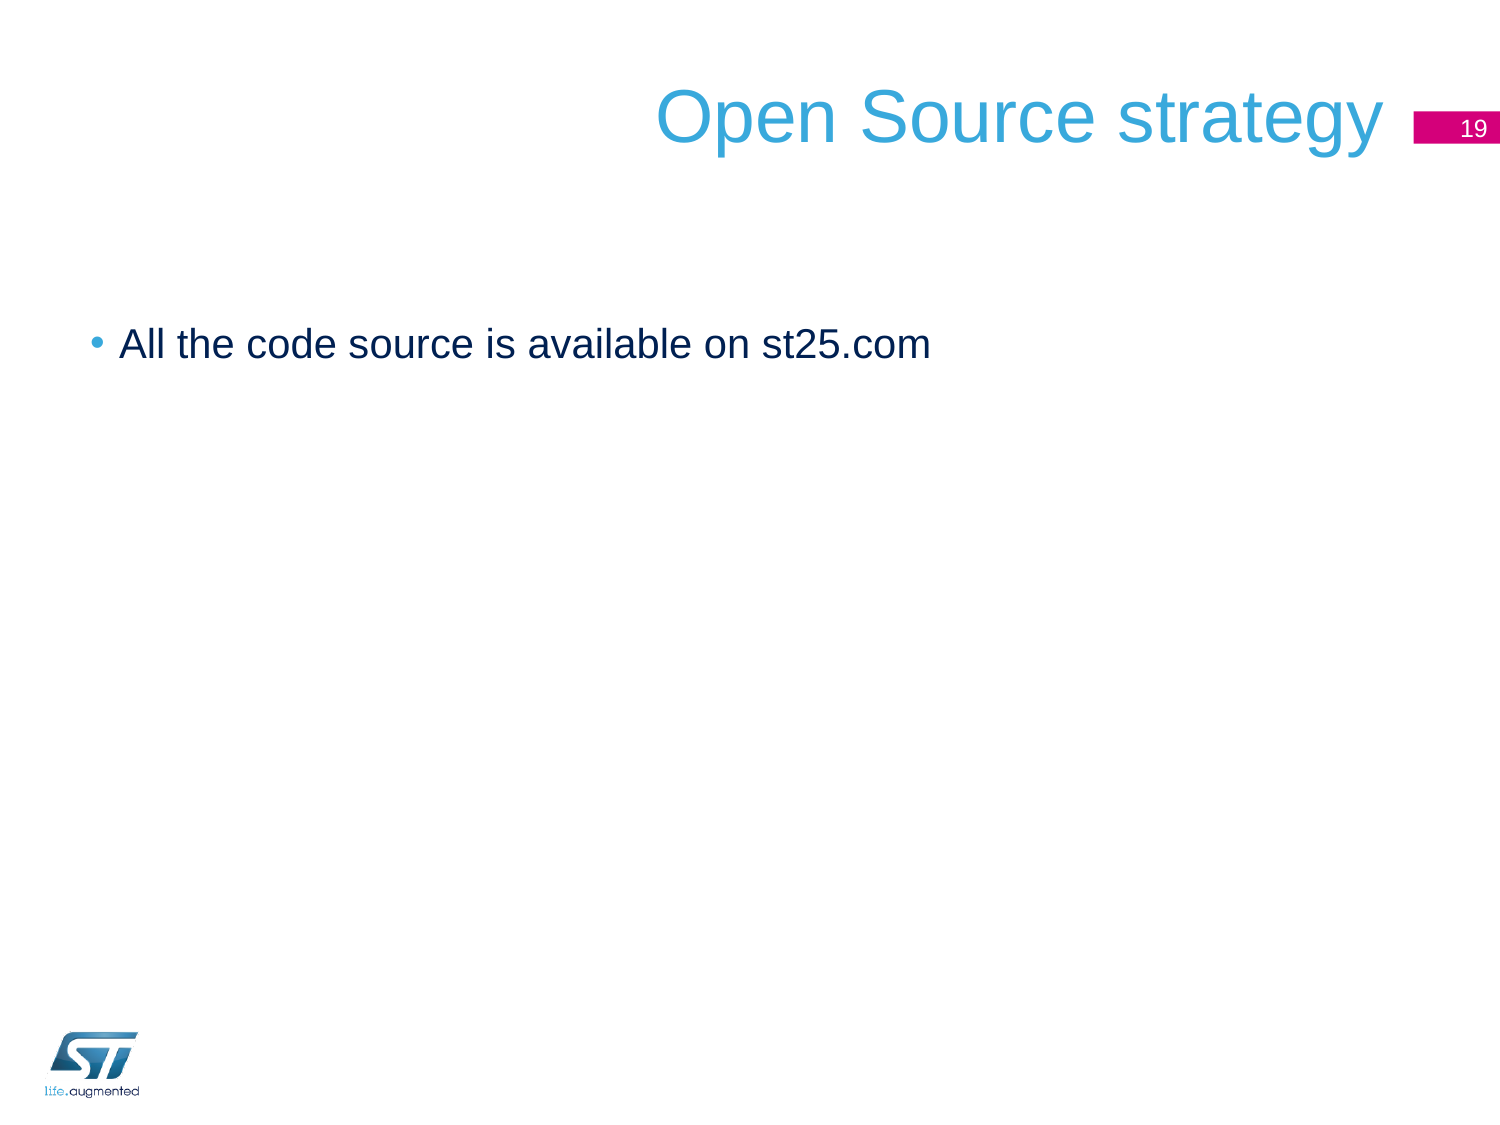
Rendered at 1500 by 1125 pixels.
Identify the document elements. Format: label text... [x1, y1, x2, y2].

picture [37, 1022, 147, 1104]
title Open Source strategy [75, 19, 1400, 207]
slide_number 19 [1413, 111, 1500, 144]
list All the code source is available on st25.com [75, 209, 1425, 430]
